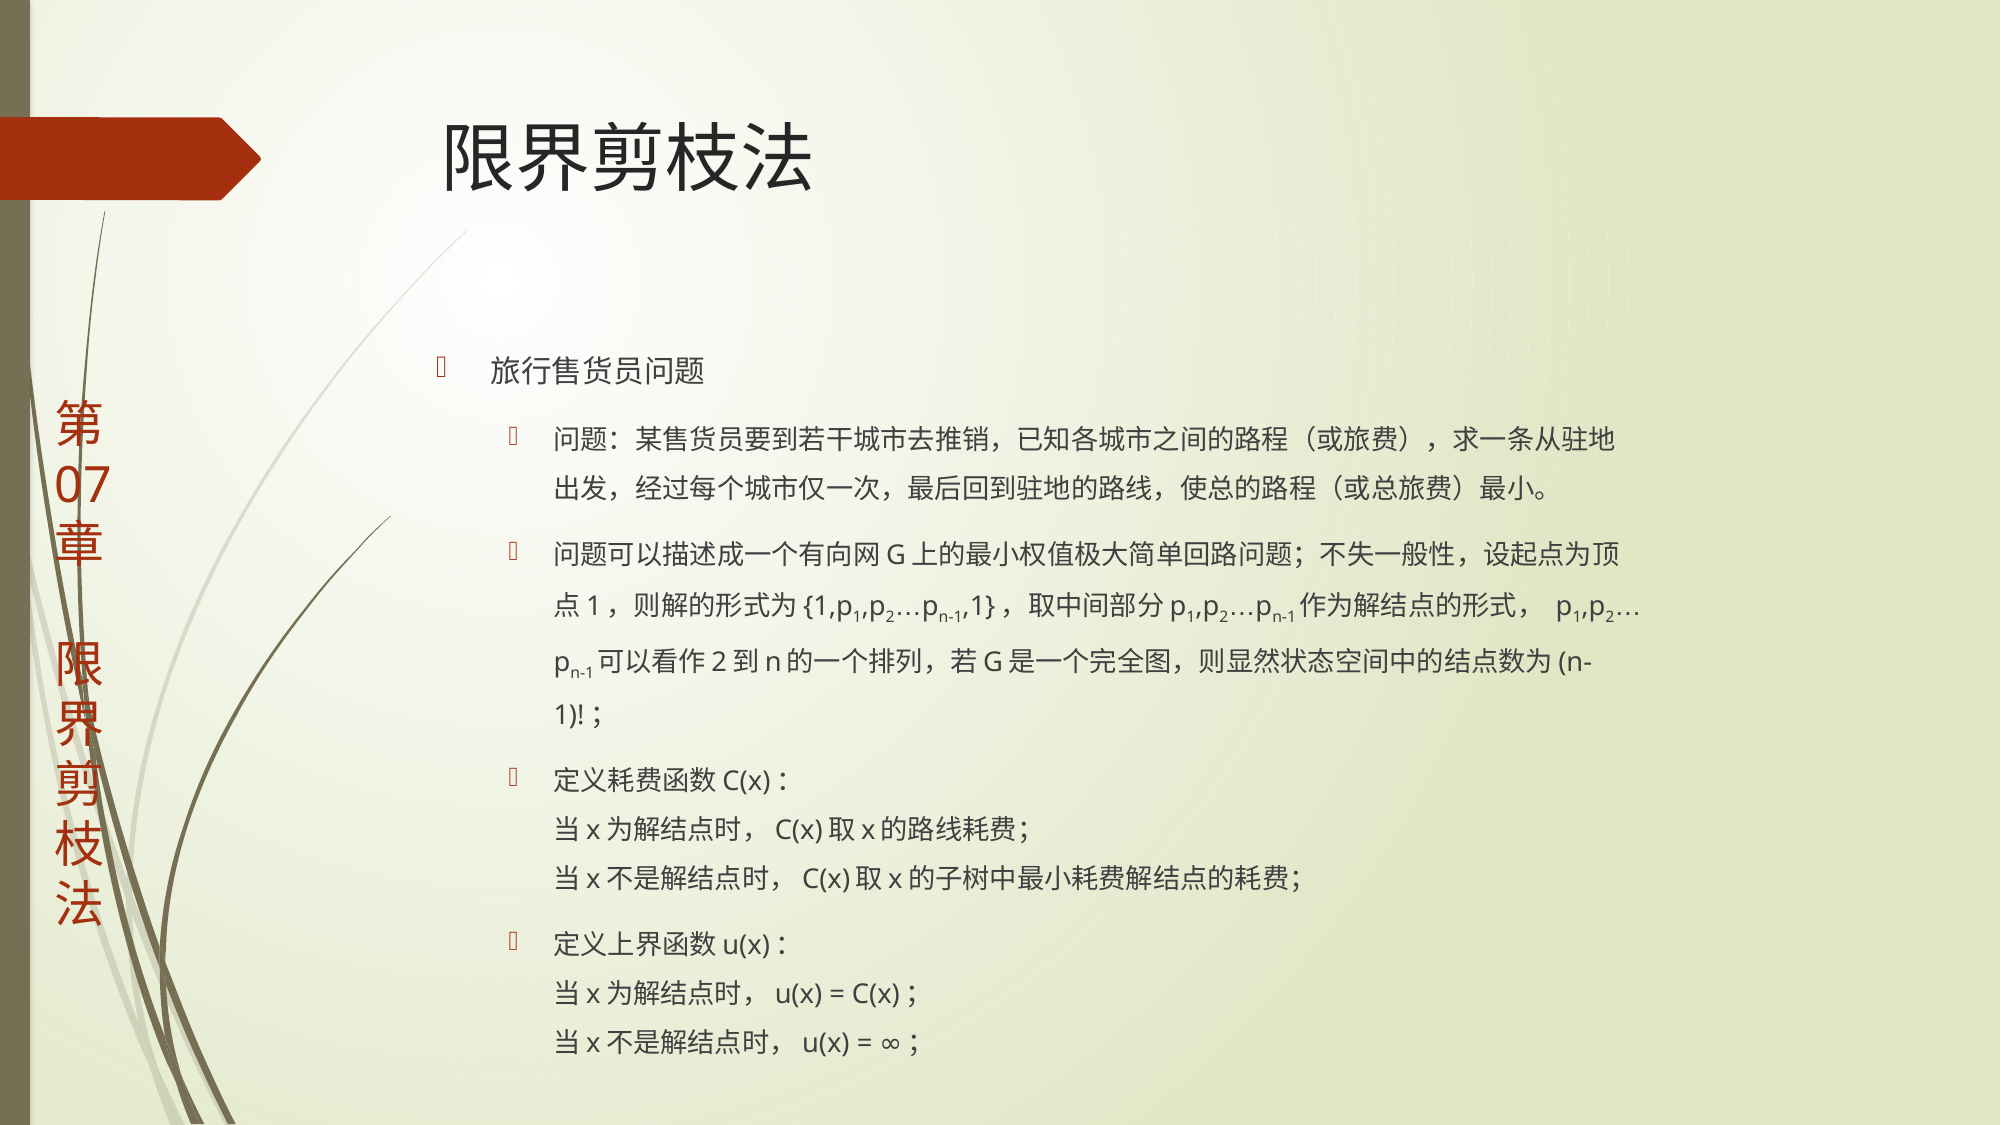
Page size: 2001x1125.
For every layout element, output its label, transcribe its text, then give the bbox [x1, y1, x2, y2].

list 旅行售货员问题 问题：某售货员要到若干城市去推销，已知各城市之间的路程（或旅费），求一条从驻地出发，经过每个城市仅一次，最后回到驻地的路线，使总的路程（或总旅费）最小。 问题可以描述成一个有向网G上的最小权值极大简单回路问题；不失一般性，设起点为顶点1，则解的形式为{1,p1,p2…pn-1,1}，取中间部分p1,p2…pn-1作为解结点的形式， p1,p2…pn-1可以看作2到n的一个排列，若G是一个完全图，则显然状态空间中的结点数为(n-1)!； 定义耗费函数C(x)： 当x为解结点时，C(x)取x的路线耗费； 当x不是解结点时，C(x)取x的子树中最小耗费解结点的耗费； 定义上界函数u(x)： 当x为解结点时，u(x) = C(x)； 当x不是解结点时，u(x) = ∞； [421, 326, 1659, 1072]
title 限界剪枝法 [425, 102, 1888, 313]
